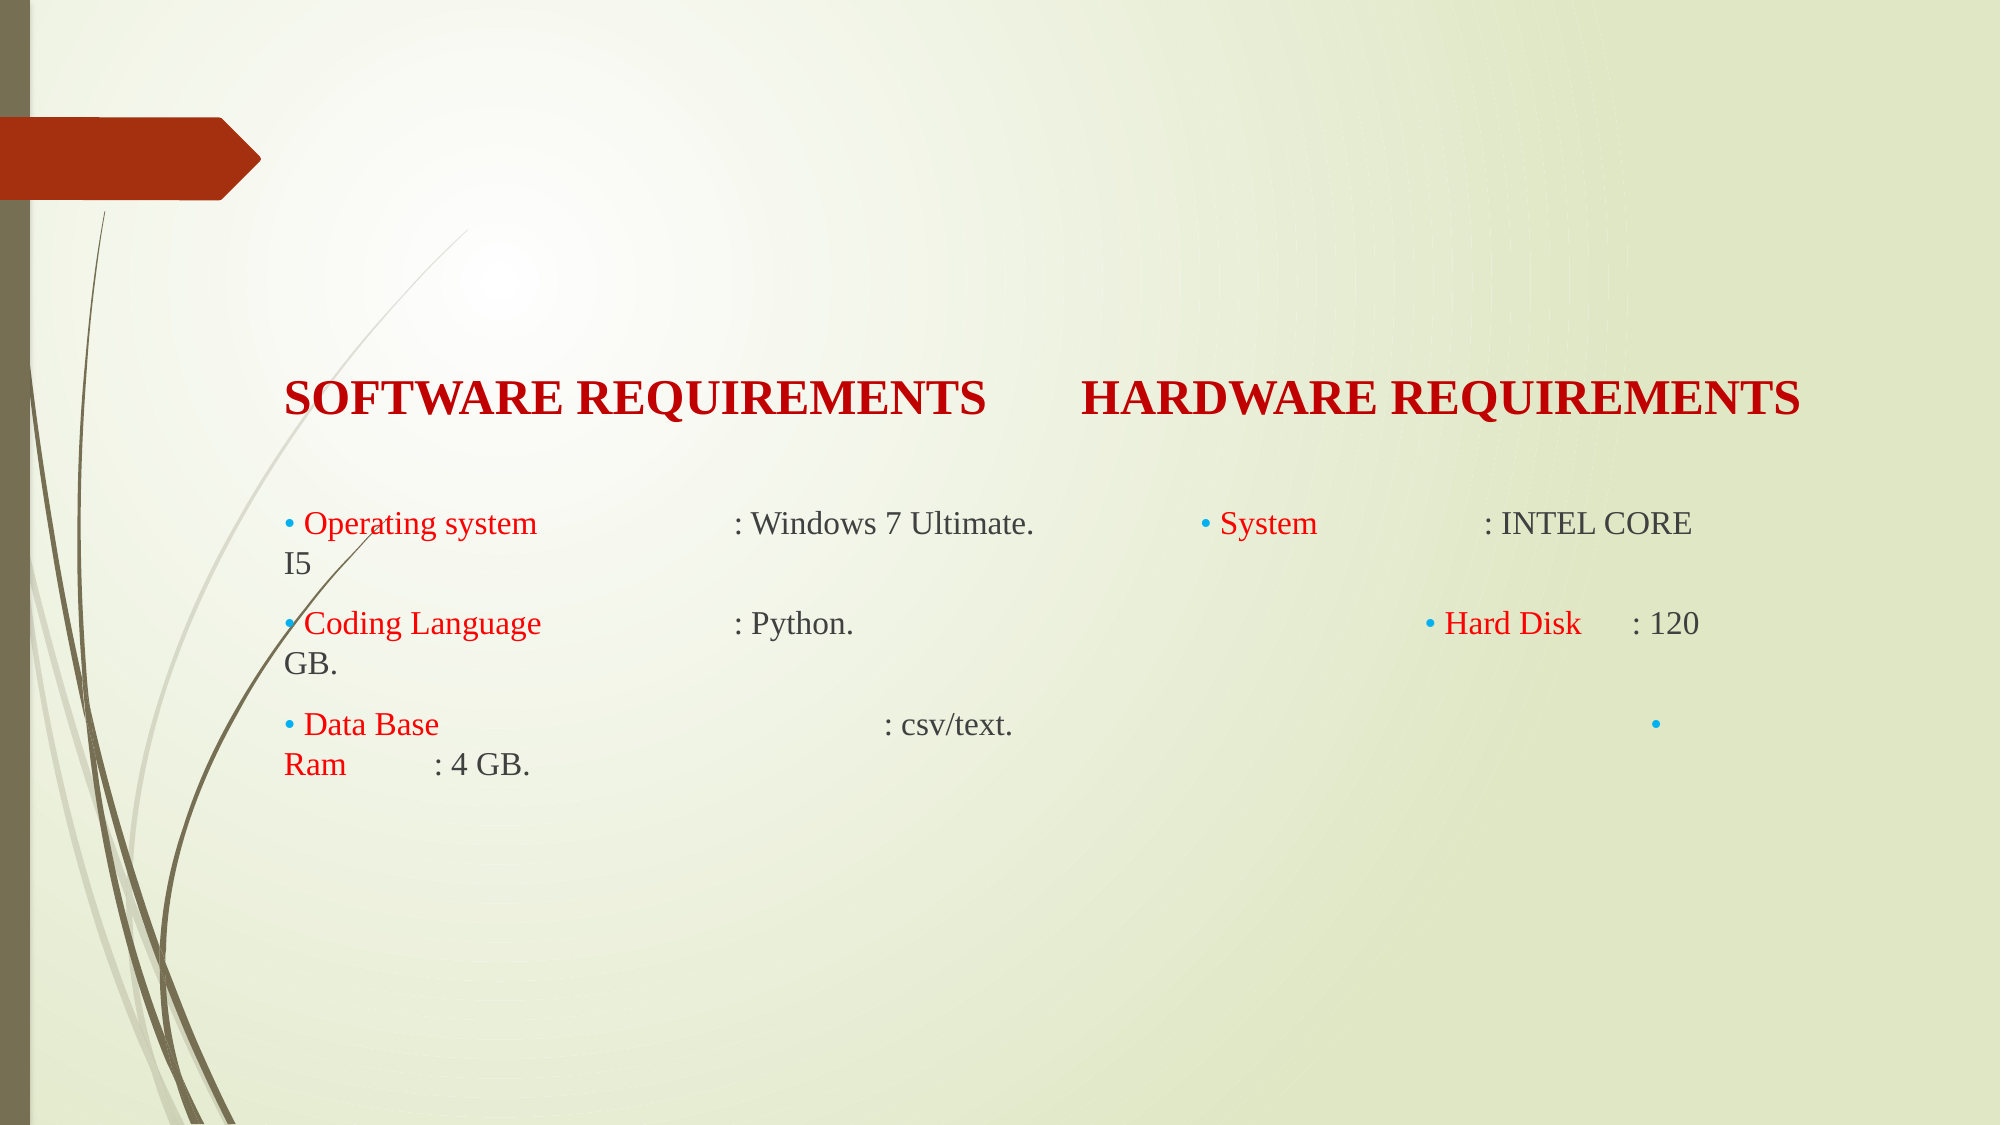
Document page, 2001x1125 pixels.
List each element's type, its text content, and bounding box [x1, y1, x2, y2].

text_box [506, 487, 1519, 548]
list • Operating system : Windows 7 Ultimate. • System : INTEL CORE I5 • Coding Language : Python. • Hard Disk : 120 GB. • Data Base : csv/text. • Ram : 4 GB. [268, 493, 1732, 1114]
text_box HARDWARE REQUIREMENTS [1066, 356, 2000, 432]
title SOFTWARE REQUIREMENTS [268, 357, 1726, 493]
